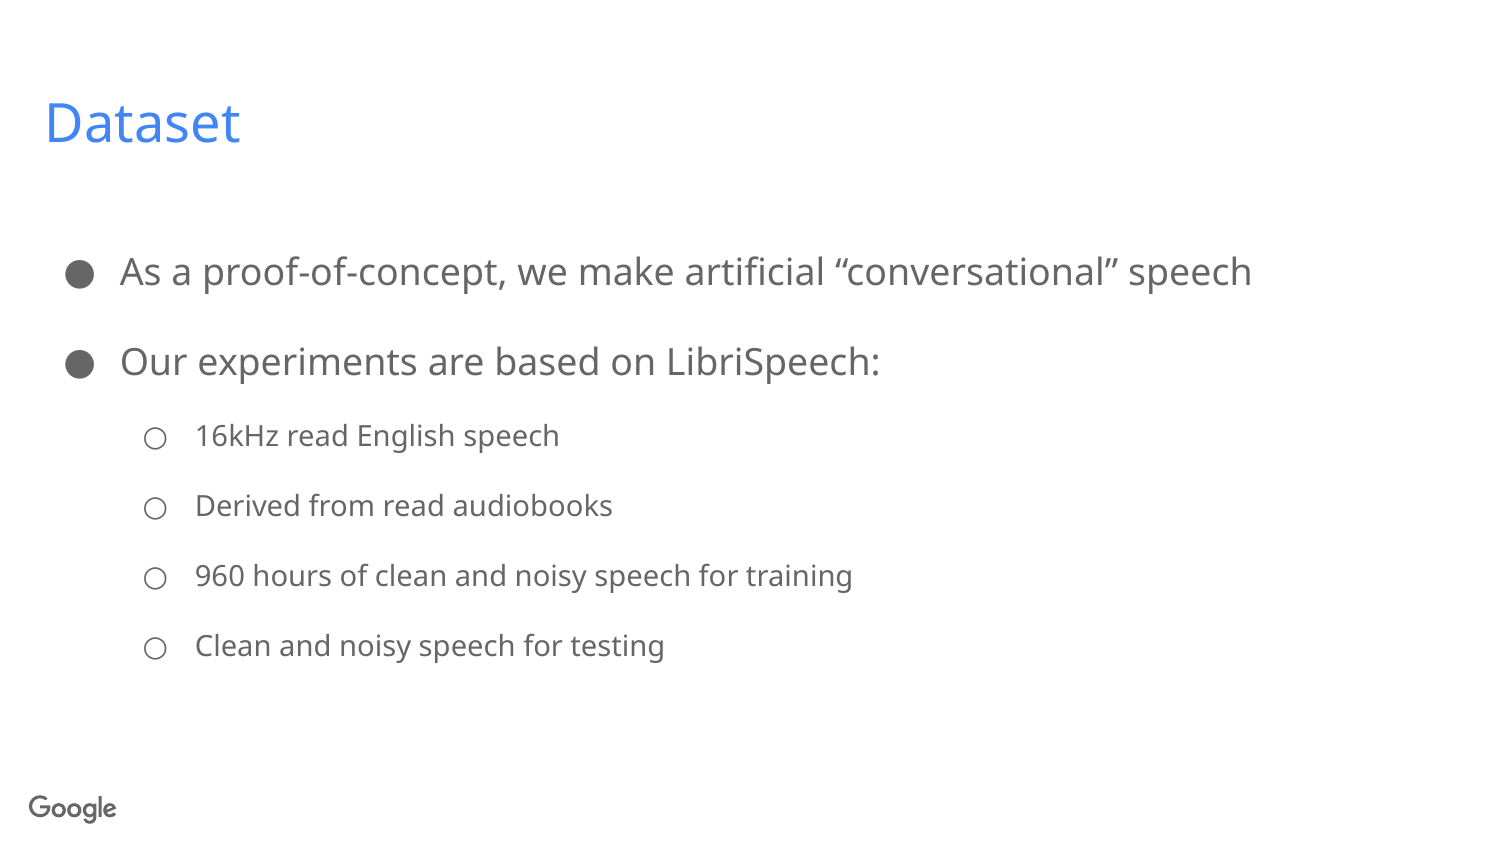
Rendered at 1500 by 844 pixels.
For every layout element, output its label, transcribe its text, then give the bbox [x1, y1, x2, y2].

title Dataset [29, 73, 1471, 168]
list As a proof-of-concept, we make artificial “conversational” speech Our experiments are based on LibriSpeech: 16kHz read English speech Derived from read audiobooks 960 hours of clean and noisy speech for training Clean and noisy speech for testing [29, 187, 1471, 748]
